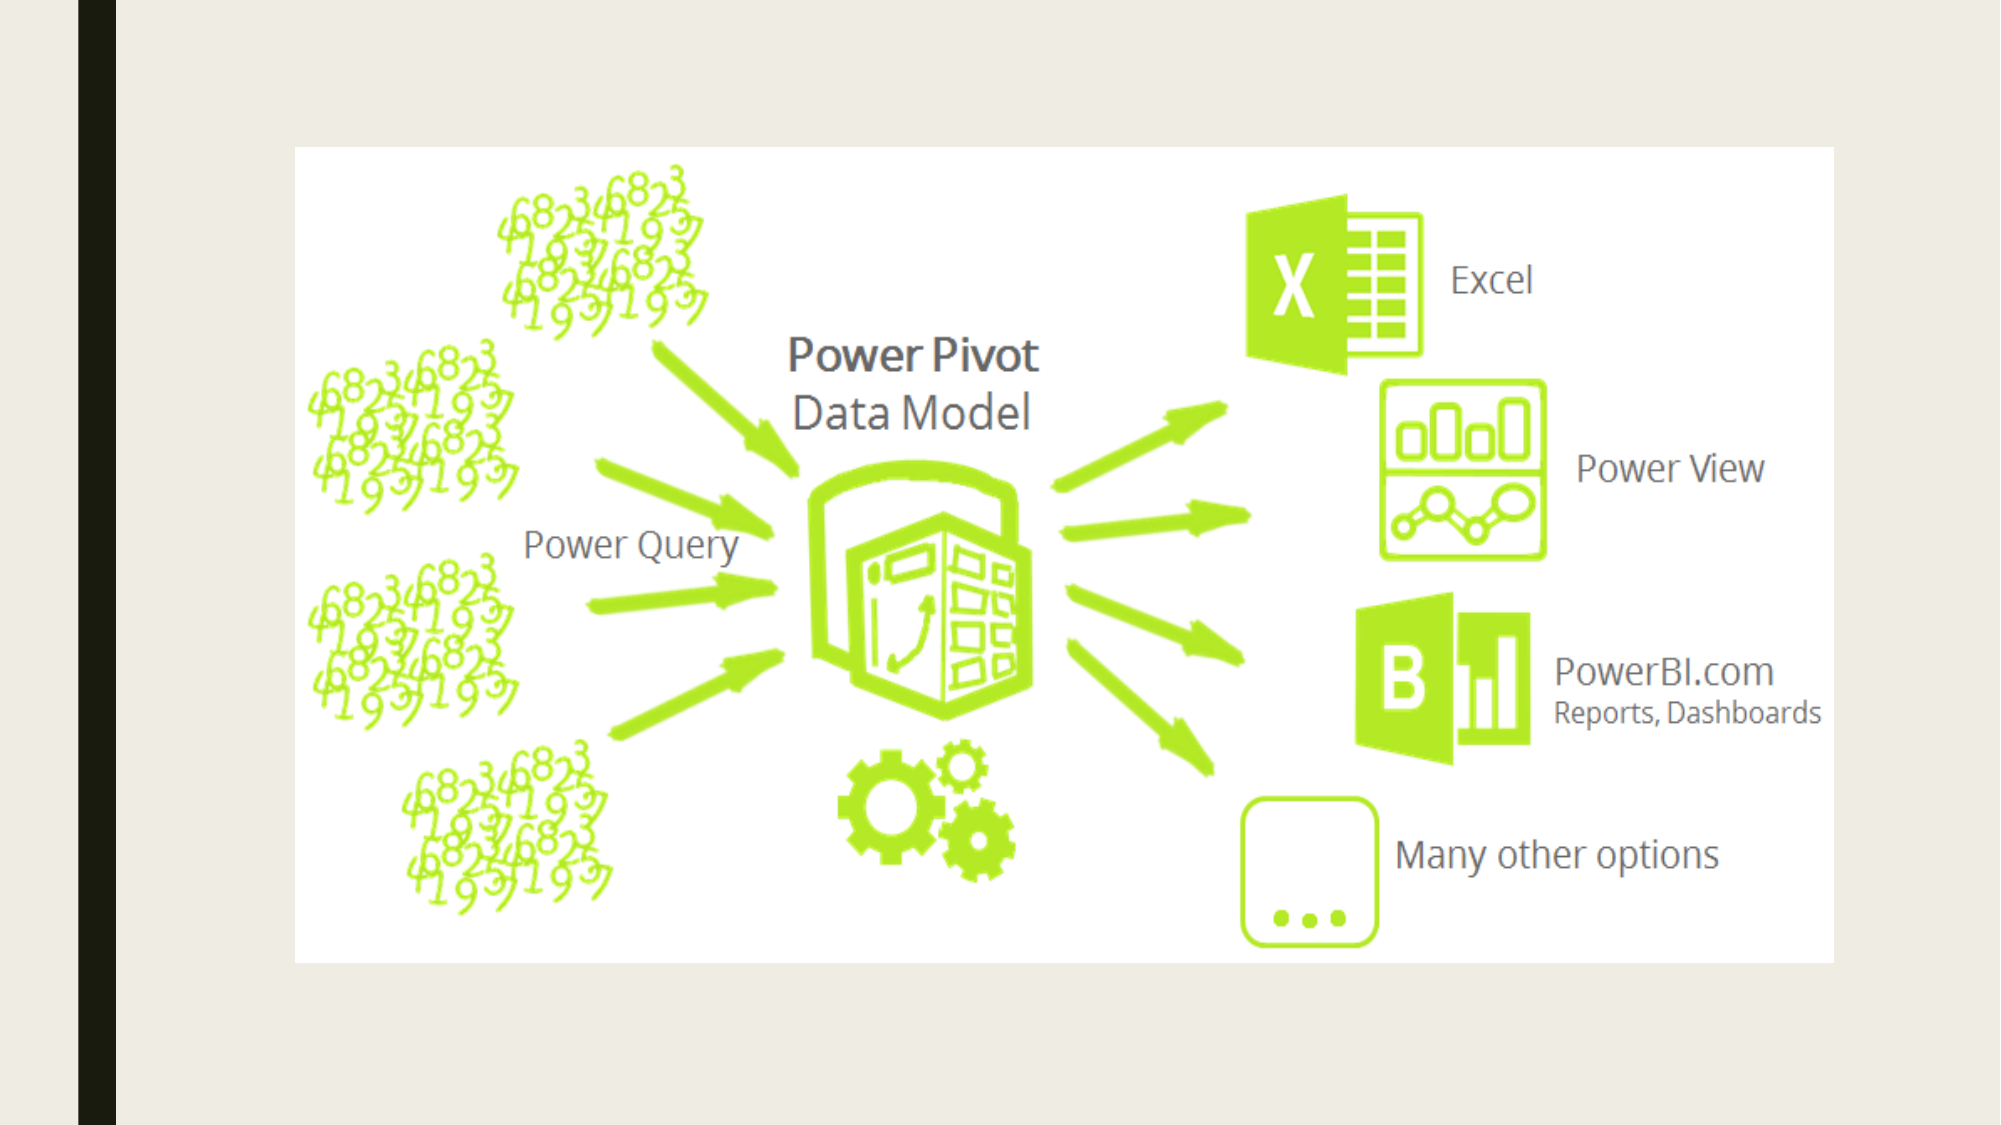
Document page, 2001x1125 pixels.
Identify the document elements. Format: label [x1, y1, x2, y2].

picture [295, 147, 1834, 963]
